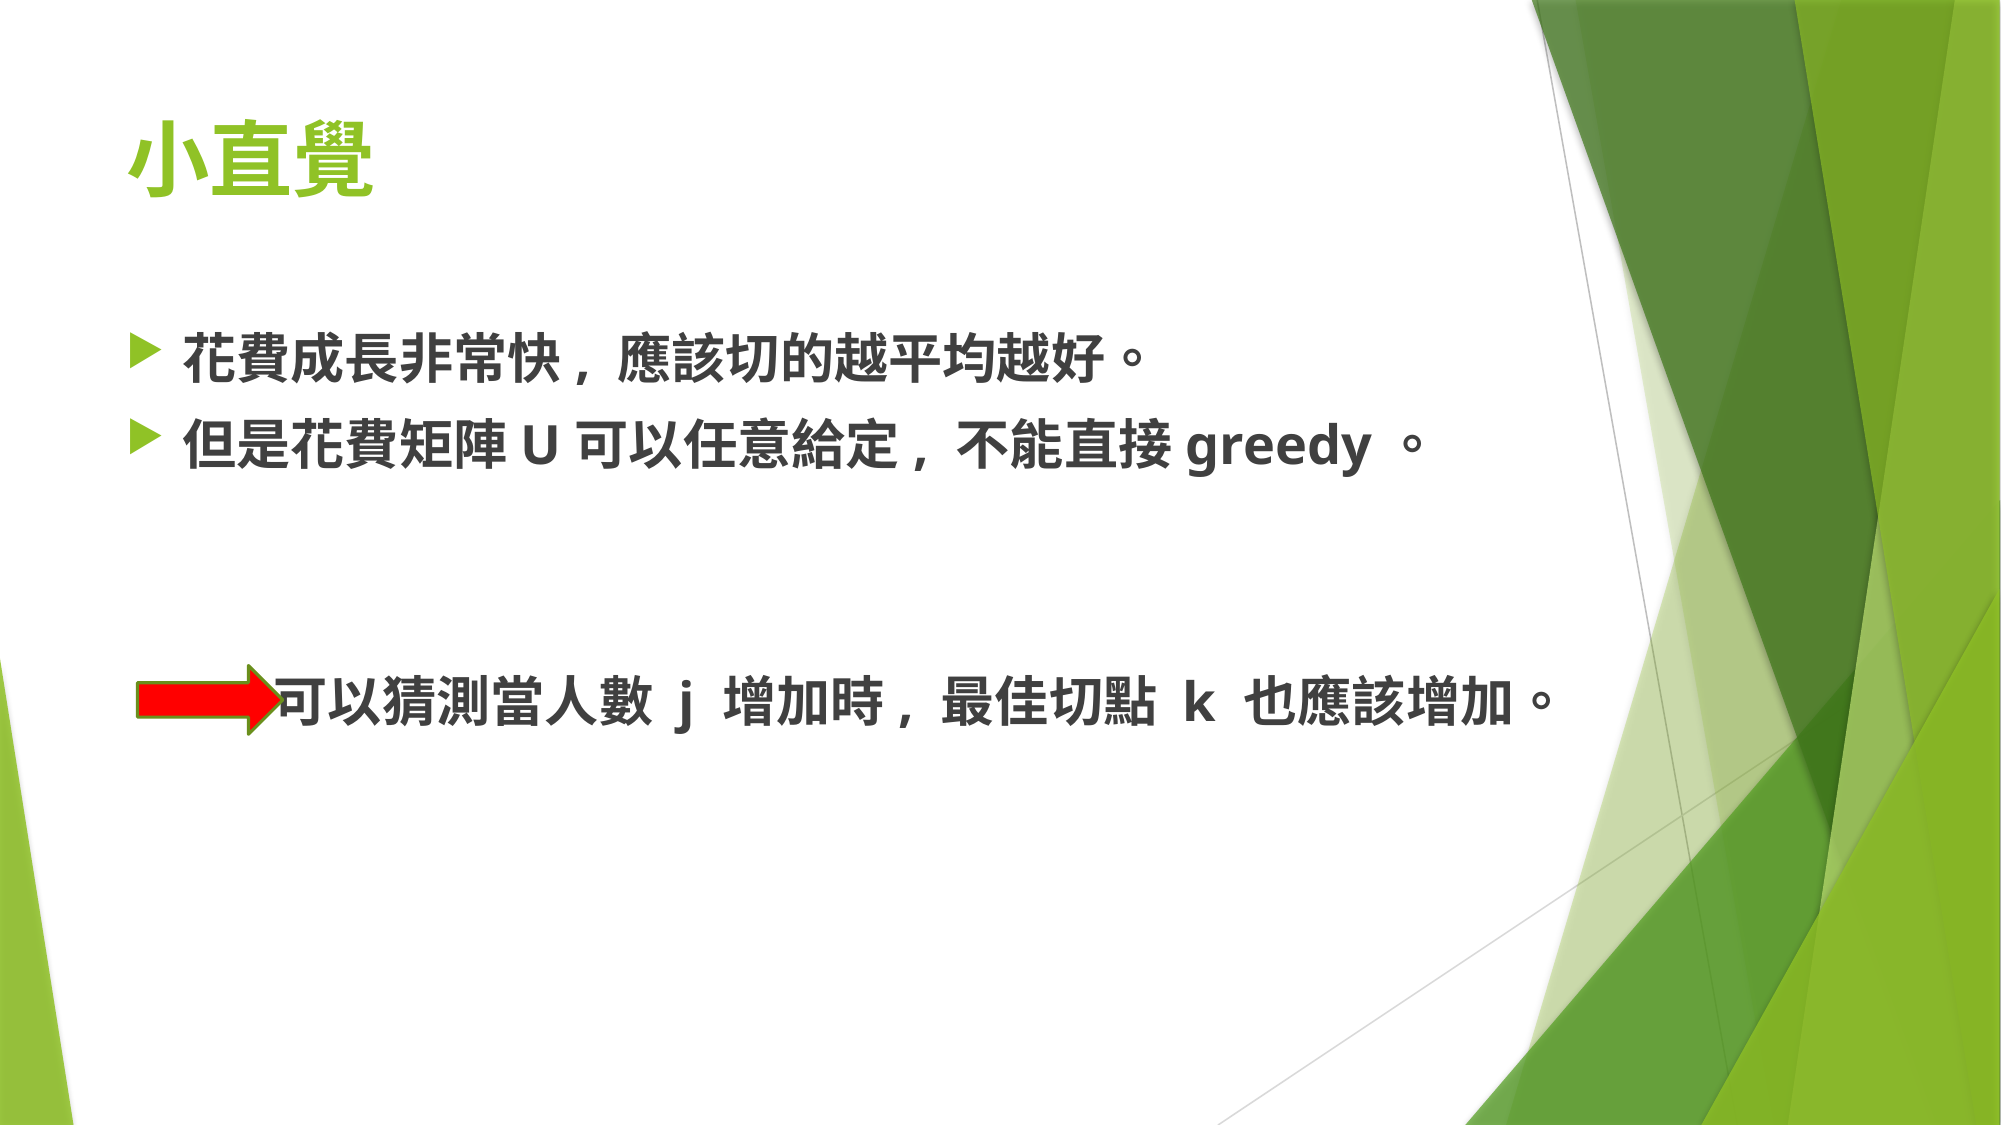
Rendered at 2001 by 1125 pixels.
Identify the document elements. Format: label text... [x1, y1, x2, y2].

title 小直覺 [111, 99, 1522, 316]
text_box [135, 664, 284, 736]
list 花費成長非常快, 應該切的越平均越好。 但是花費矩陣U可以任意給定, 不能直接greedy。 可以猜測當人數 j 增加時, 最佳切點 k 也應該增加。 [111, 316, 1910, 954]
